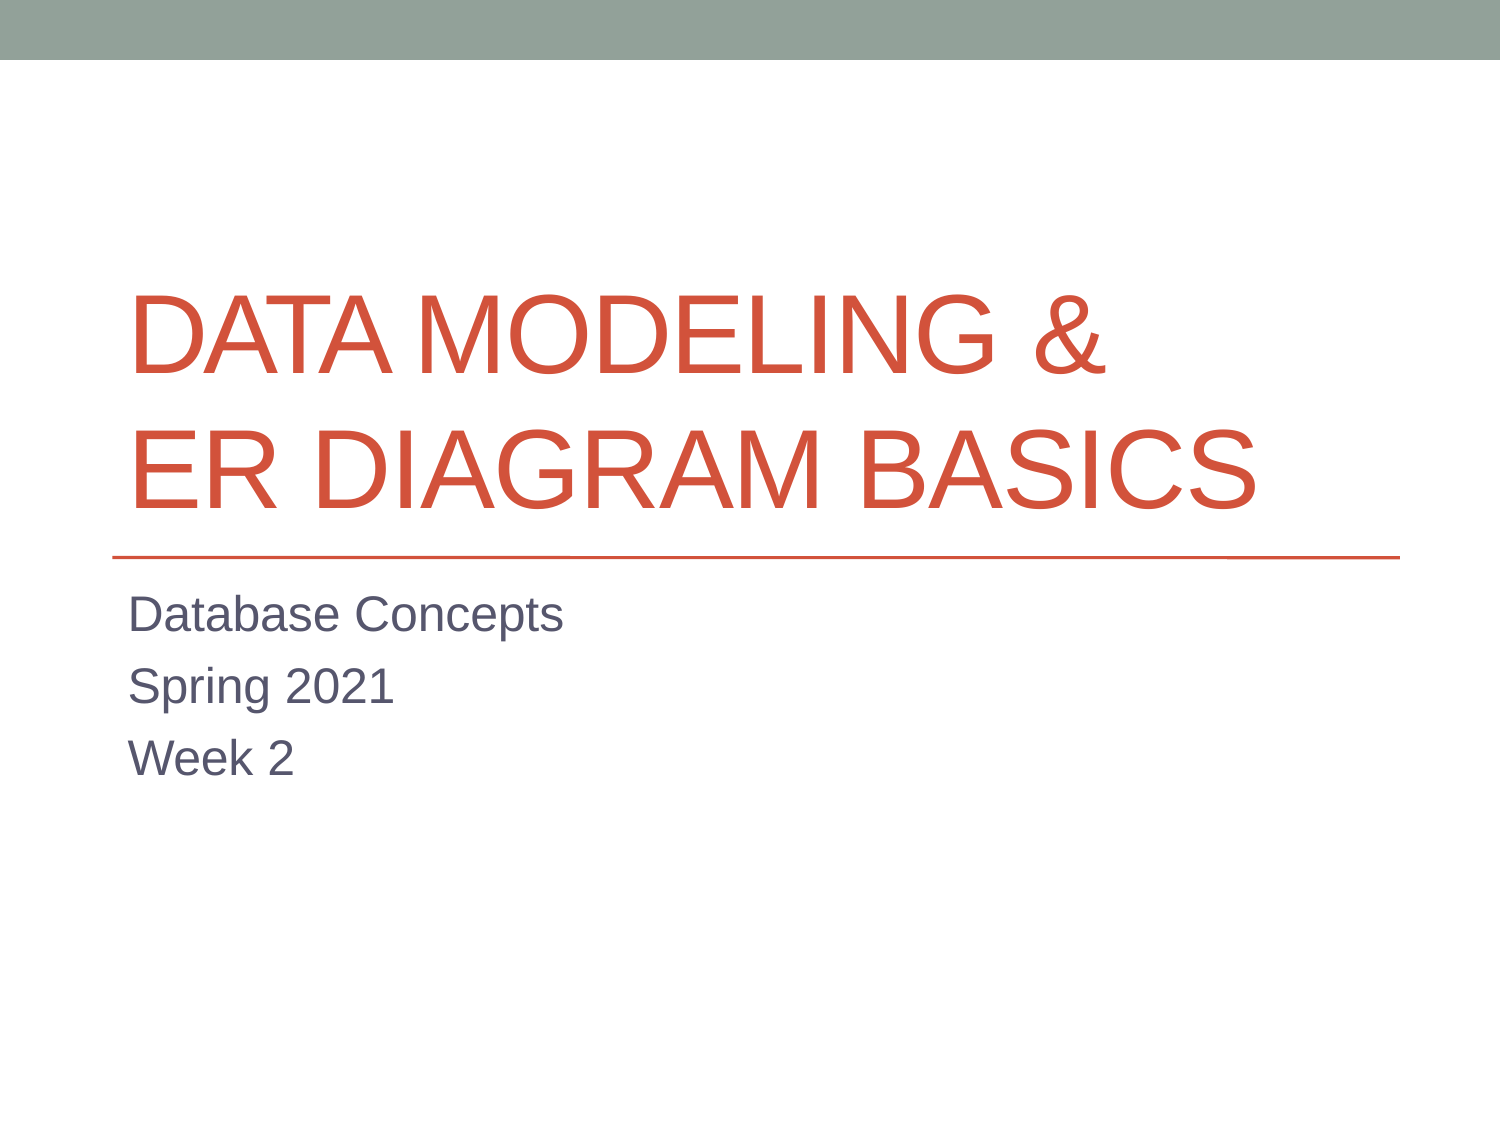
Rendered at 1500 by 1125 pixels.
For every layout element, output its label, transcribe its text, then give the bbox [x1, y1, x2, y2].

list DATA MODELING & ER DIAGRAM BASICS [87, 177, 1413, 899]
text_box Database Concepts Spring 2021 Week 2 [125, 569, 650, 846]
